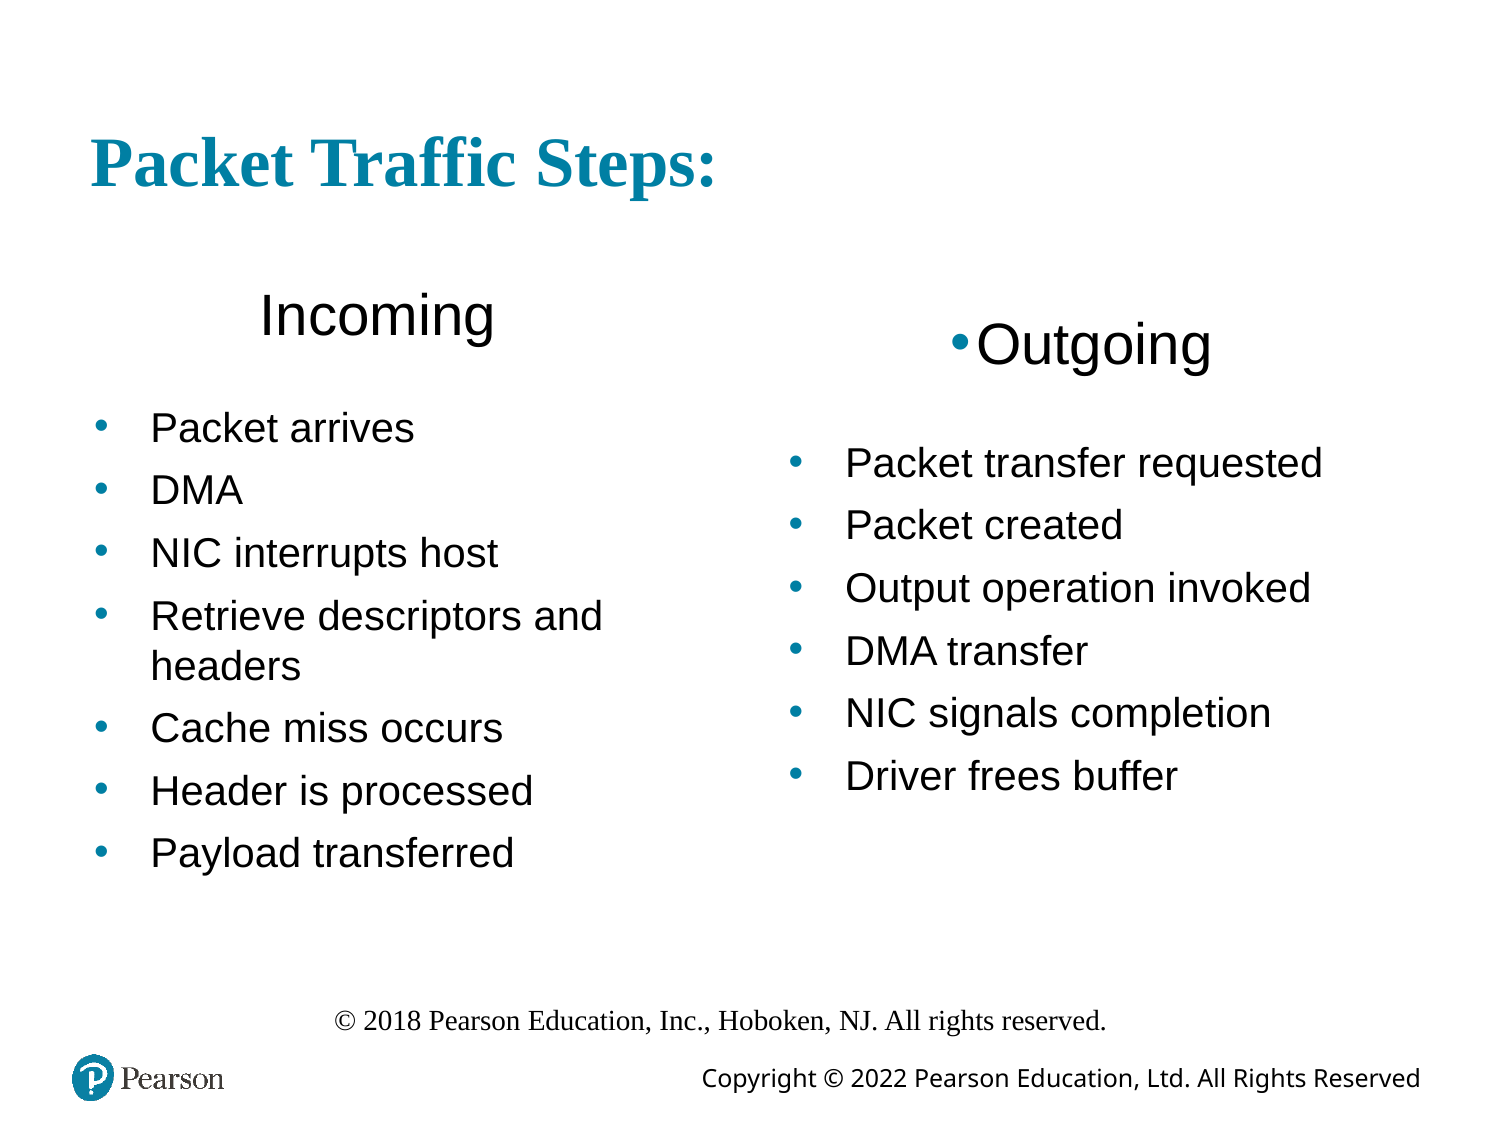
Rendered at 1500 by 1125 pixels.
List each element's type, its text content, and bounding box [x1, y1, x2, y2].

list Outgoing [773, 290, 1374, 405]
picture [72, 1088, 82, 1101]
list Packet arrives DMA NIC interrupts host Retrieve descriptors and headers Cache miss occurs Header is processed Payload transferred [79, 385, 680, 989]
footer © 2018 Pearson Education, Inc., Hoboken, NJ. All rights reserved. [15, 1012, 1426, 1052]
list Incoming [54, 262, 1446, 1005]
title Packet Traffic Steps: [75, 35, 1425, 216]
picture [72, 1054, 88, 1070]
picture [81, 1063, 106, 1088]
picture [99, 1054, 224, 1101]
list Packet transfer requested Packet created Output operation invoked DMA transfer NIC signals completion Driver frees buffer [773, 420, 1374, 1025]
